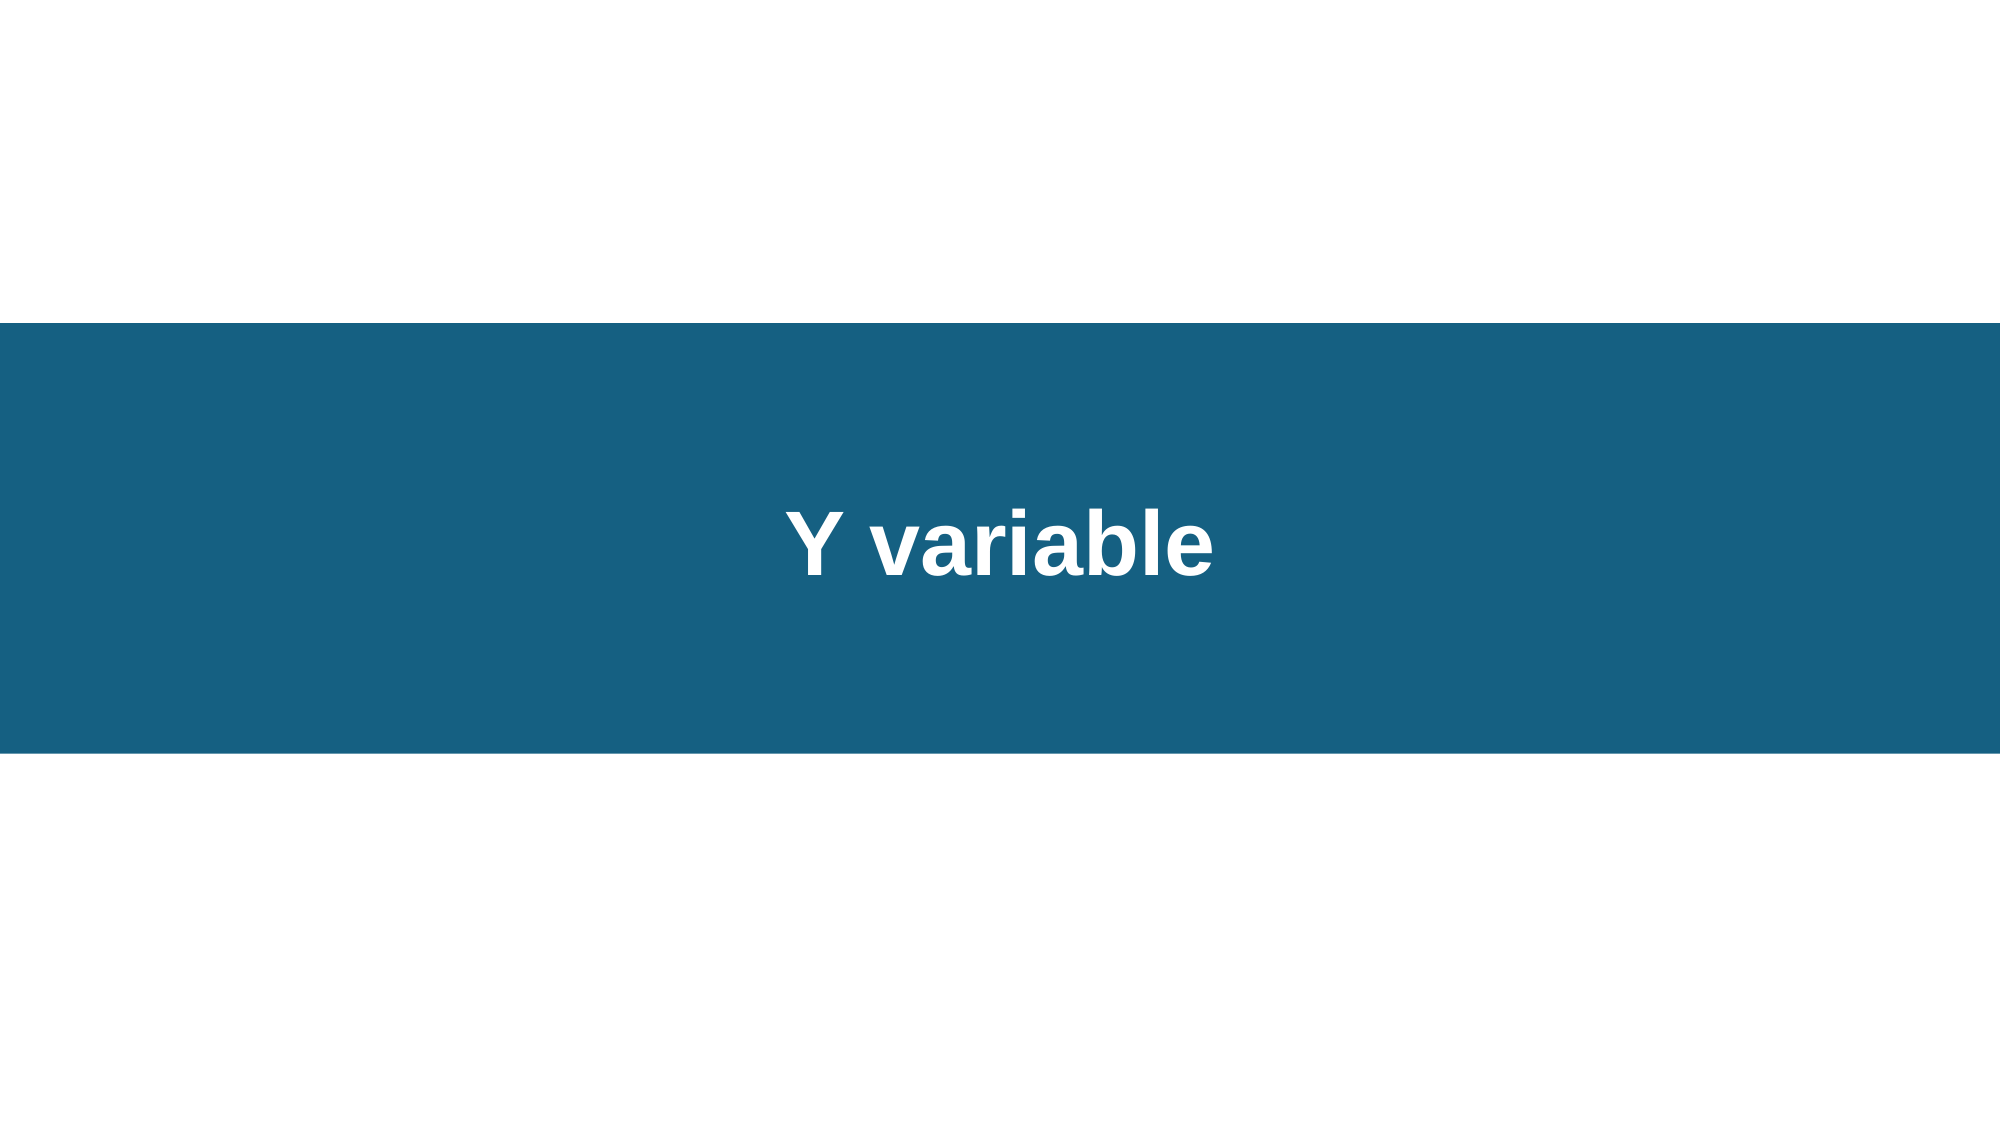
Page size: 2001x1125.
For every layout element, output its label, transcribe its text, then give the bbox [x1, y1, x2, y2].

text_box Y variable [0, 321, 2000, 755]
